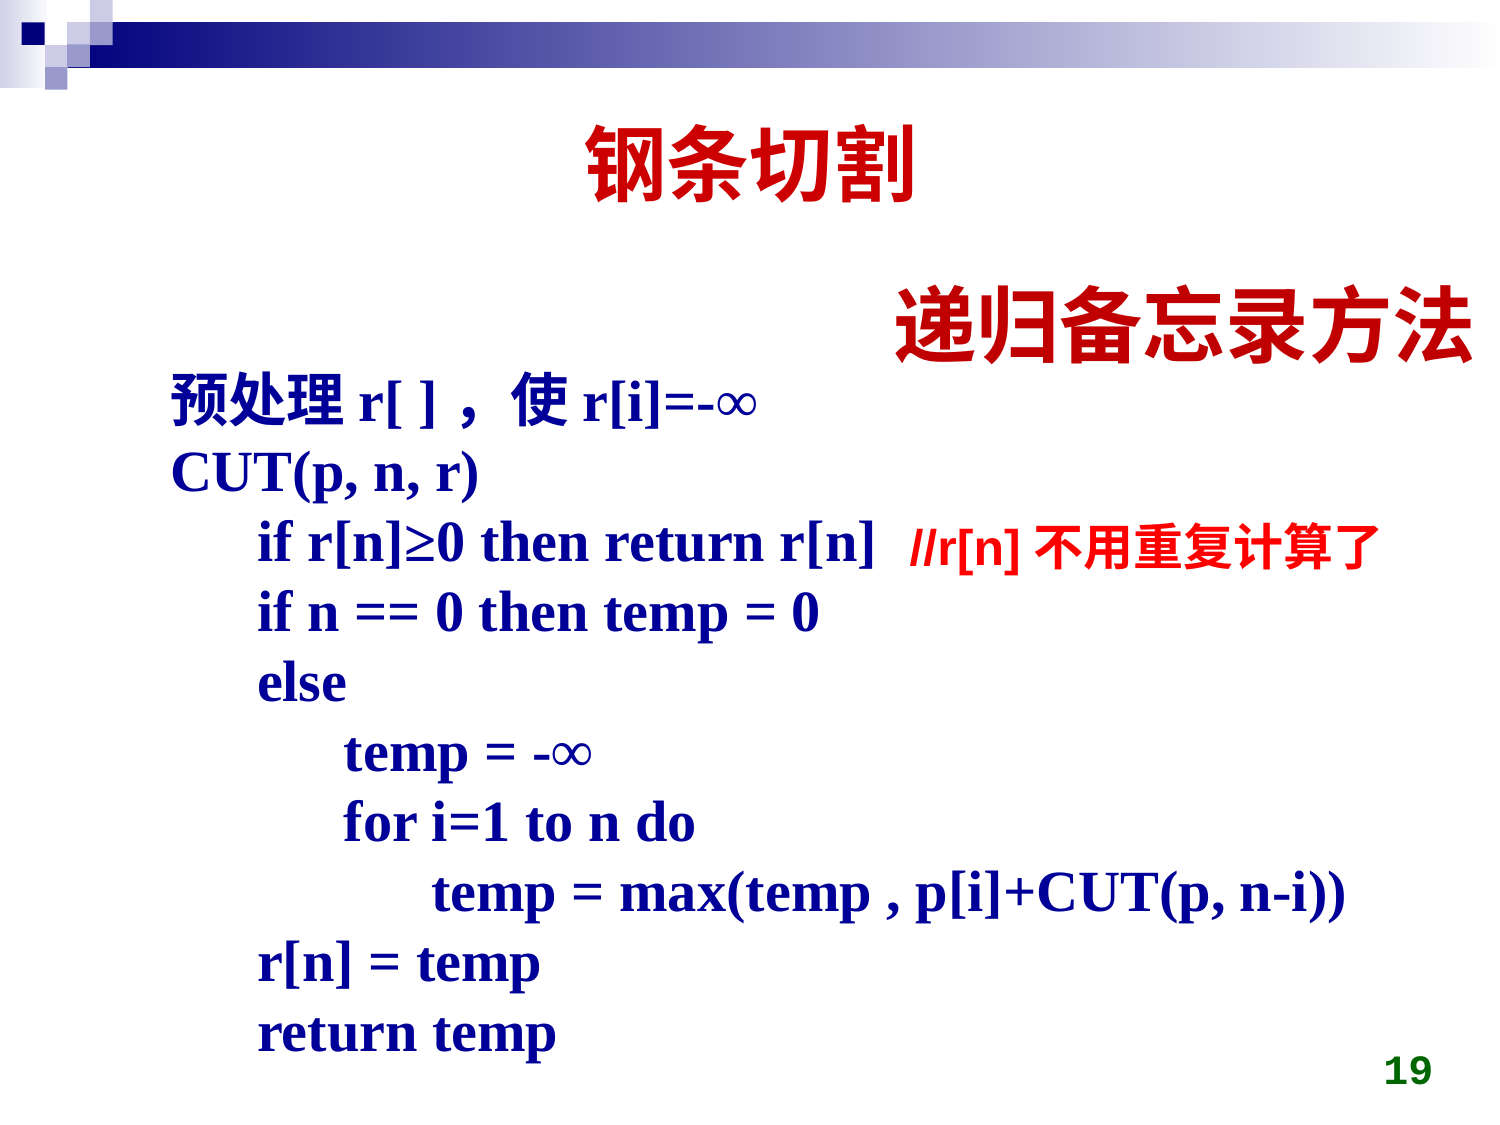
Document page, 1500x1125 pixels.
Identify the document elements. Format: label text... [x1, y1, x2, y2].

text_box //r[n]不用重复计算了 [894, 508, 1398, 584]
text_box 预处理r[ ]，使r[i]=-∞ CUT(p, n, r) if r[n]≥0 then return r[n] if n == 0 then temp = 0 else temp = -∞ for i=1 to n do temp = max(temp , p[i]+CUT(p, n-i)) r[n] = temp return temp [155, 355, 1363, 1071]
title 钢条切割 [75, 75, 1425, 250]
slide_number 19 [1098, 1025, 1449, 1100]
text_box 递归备忘录方法 [878, 265, 1491, 380]
